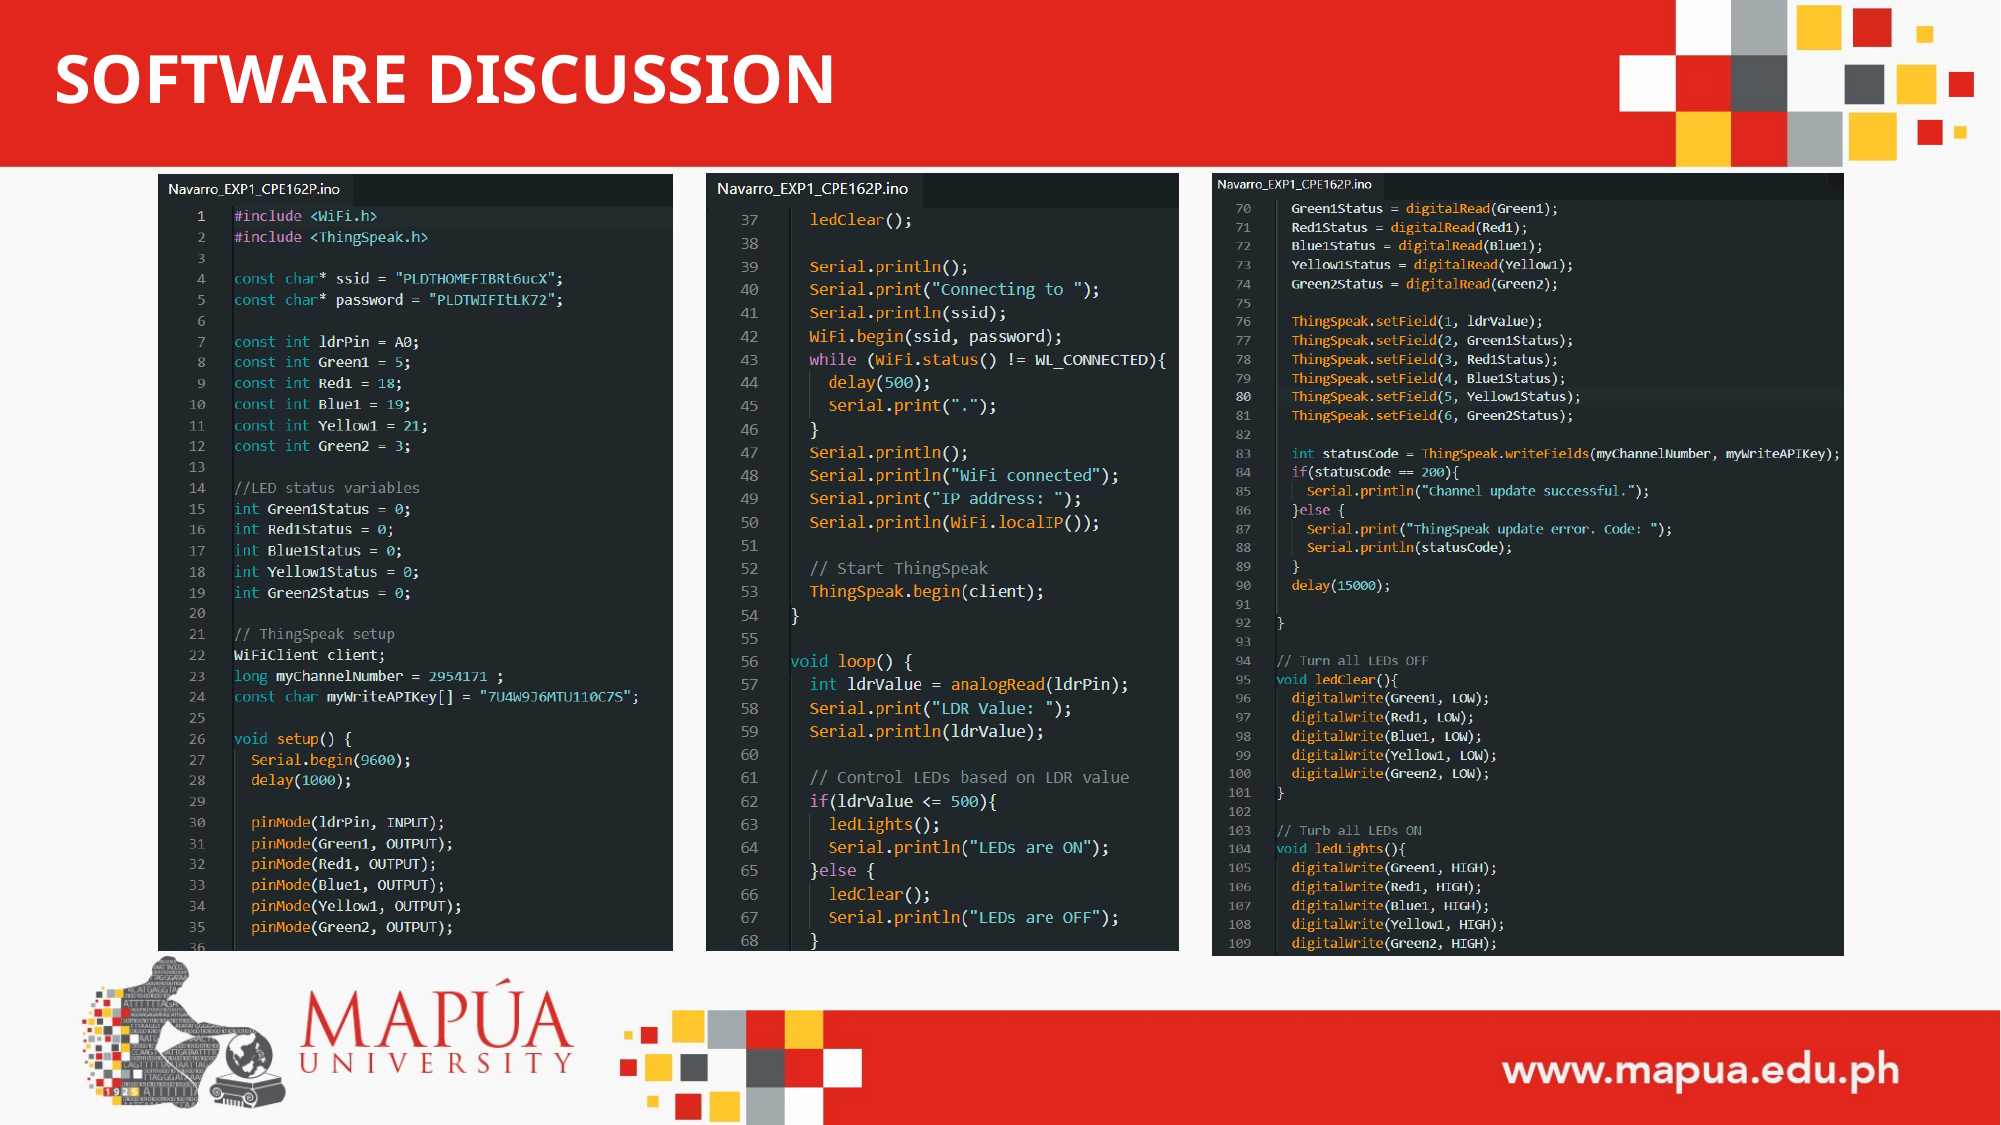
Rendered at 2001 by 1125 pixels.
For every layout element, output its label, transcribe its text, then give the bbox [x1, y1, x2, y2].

picture [0, 0, 2001, 1125]
title SOFTWARE DISCUSSION [39, 0, 1616, 164]
